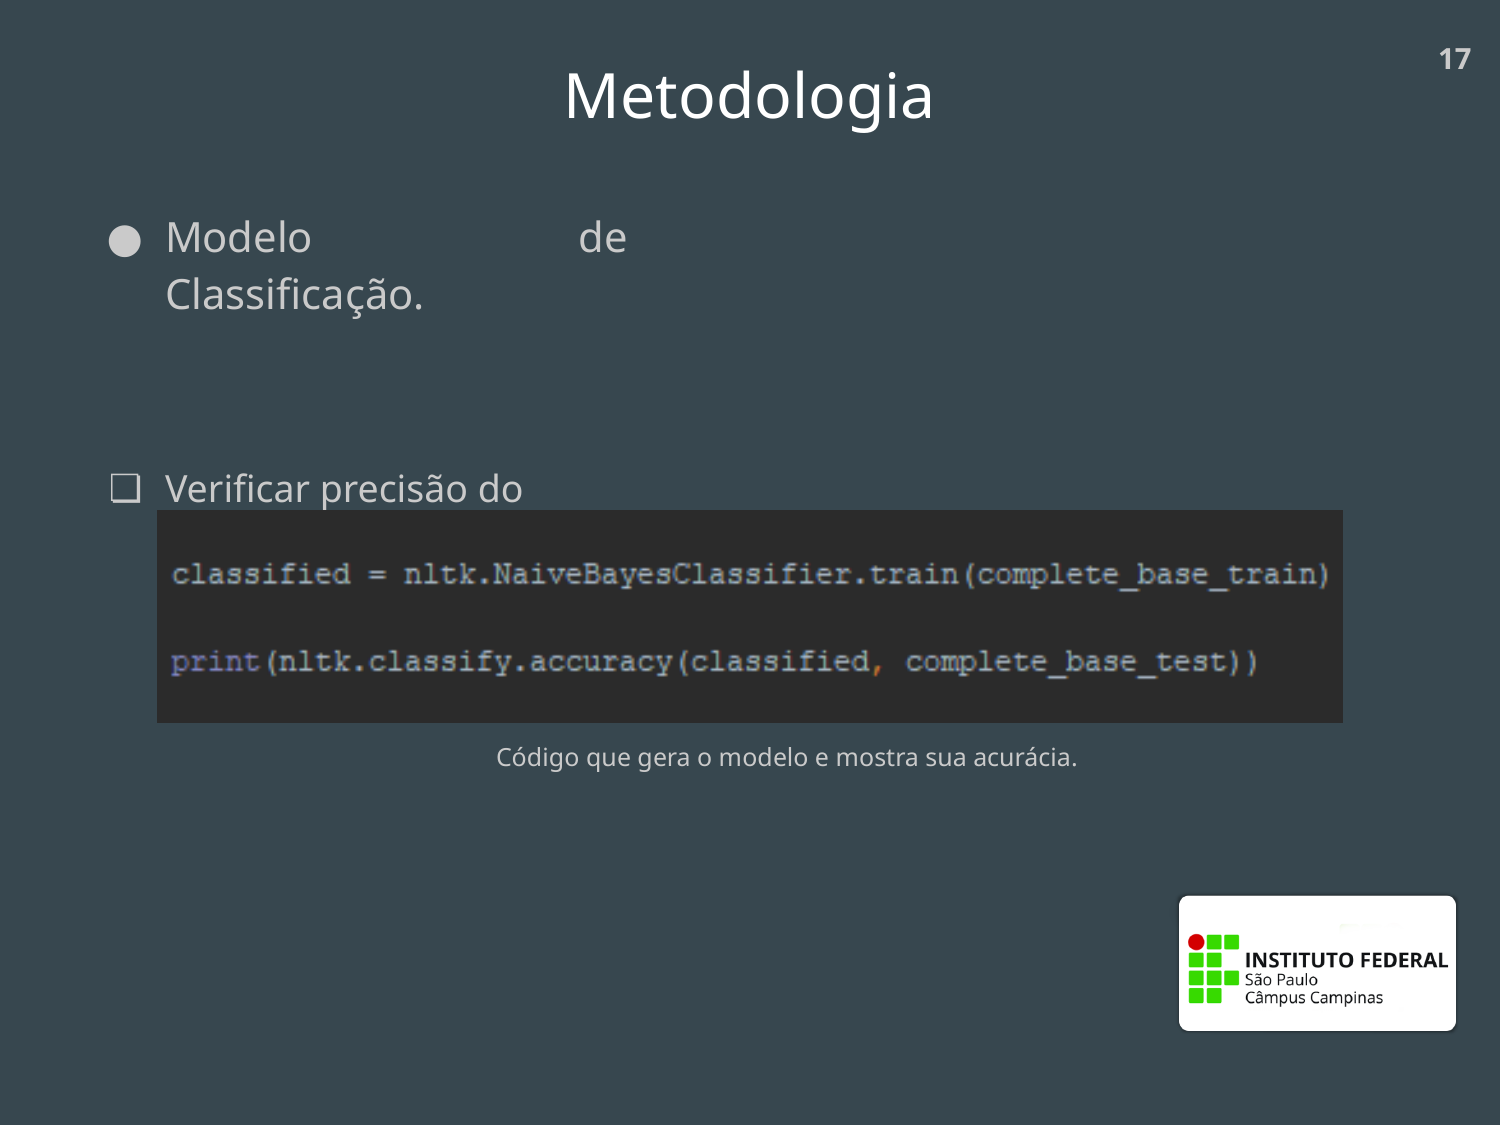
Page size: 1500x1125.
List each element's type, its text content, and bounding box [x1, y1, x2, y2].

title Metodologia [51, 41, 1449, 165]
picture [1163, 886, 1470, 1041]
picture [156, 509, 1344, 723]
slide_number ‹#› [1410, 0, 1500, 87]
list Código que gera o modelo e mostra sua acurácia. [399, 731, 1101, 804]
list Modelo de Classificação. Verificar precisão do modelo. [0, 188, 643, 1083]
